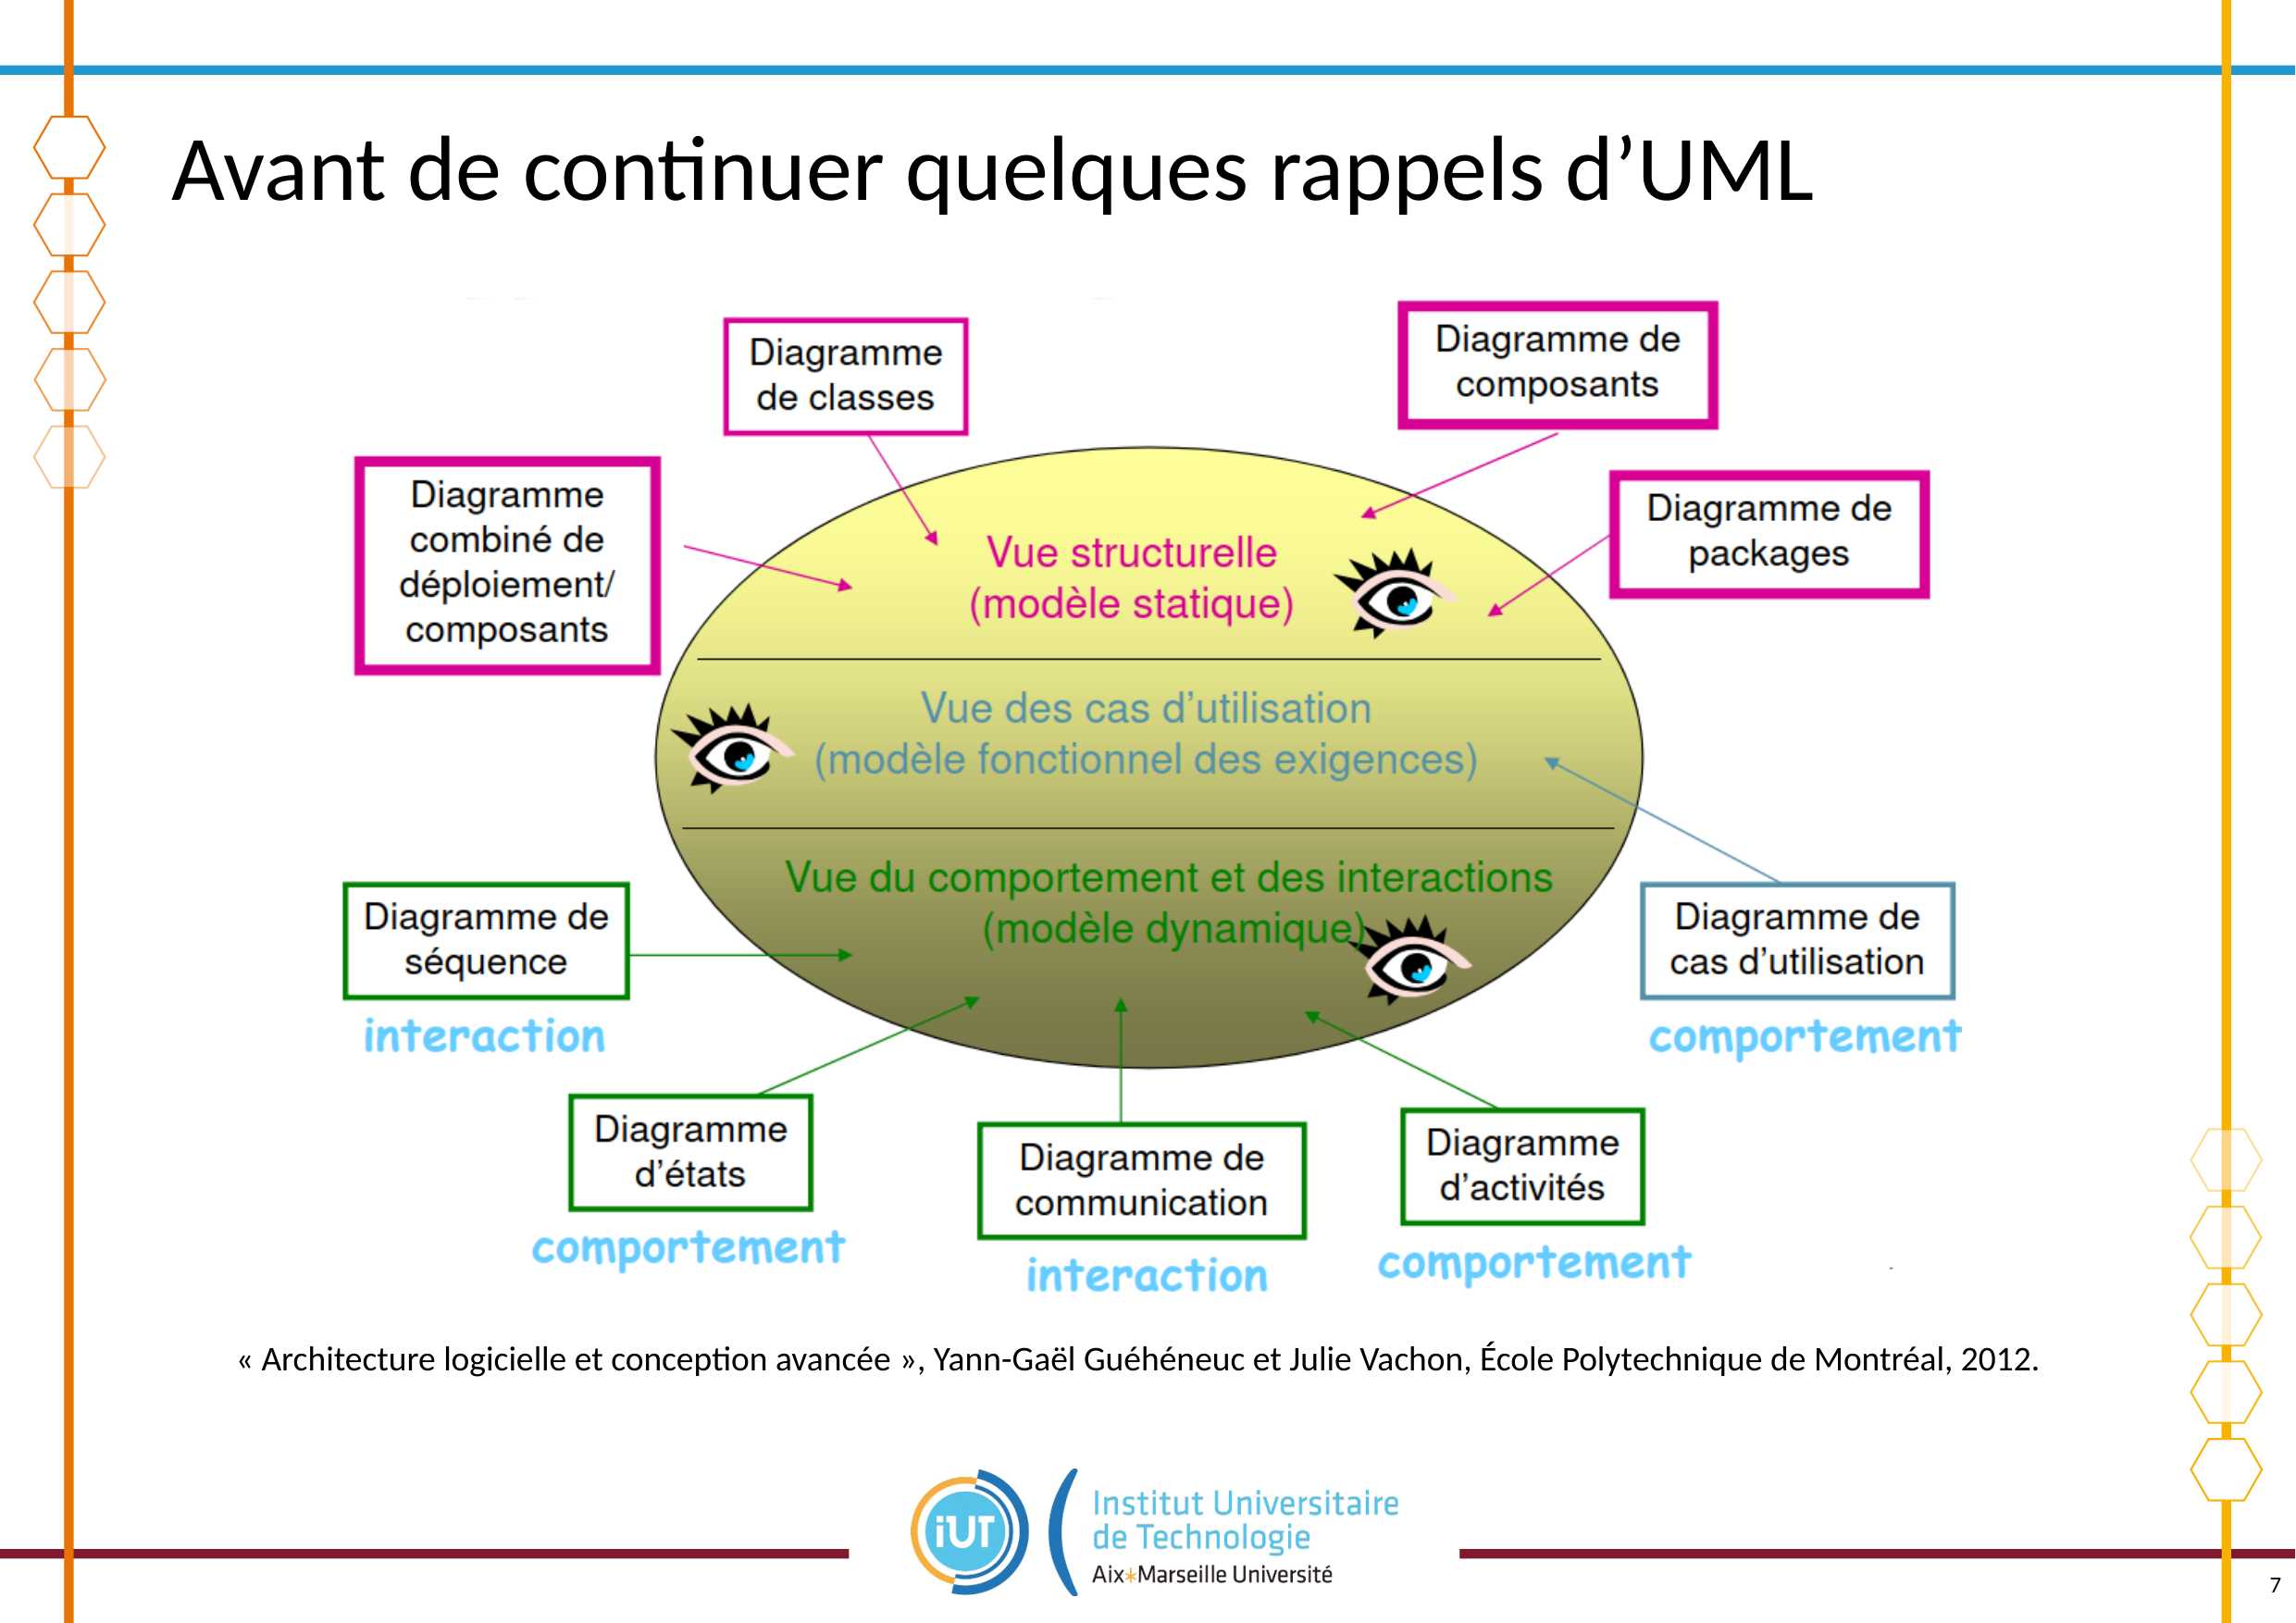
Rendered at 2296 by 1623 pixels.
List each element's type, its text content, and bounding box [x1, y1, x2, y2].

slide_number 7 [1779, 1540, 2296, 1623]
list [333, 298, 1962, 1304]
picture [0, 0, 2296, 1623]
text_box « Architecture logicielle et conception avancée », Yann-Gaël Guéhéneuc et Julie Vachon, École Polytechnique de Montréal, 2012. [222, 1329, 2074, 1384]
title Avant de continuer quelques rappels d’UML [157, 86, 2138, 255]
